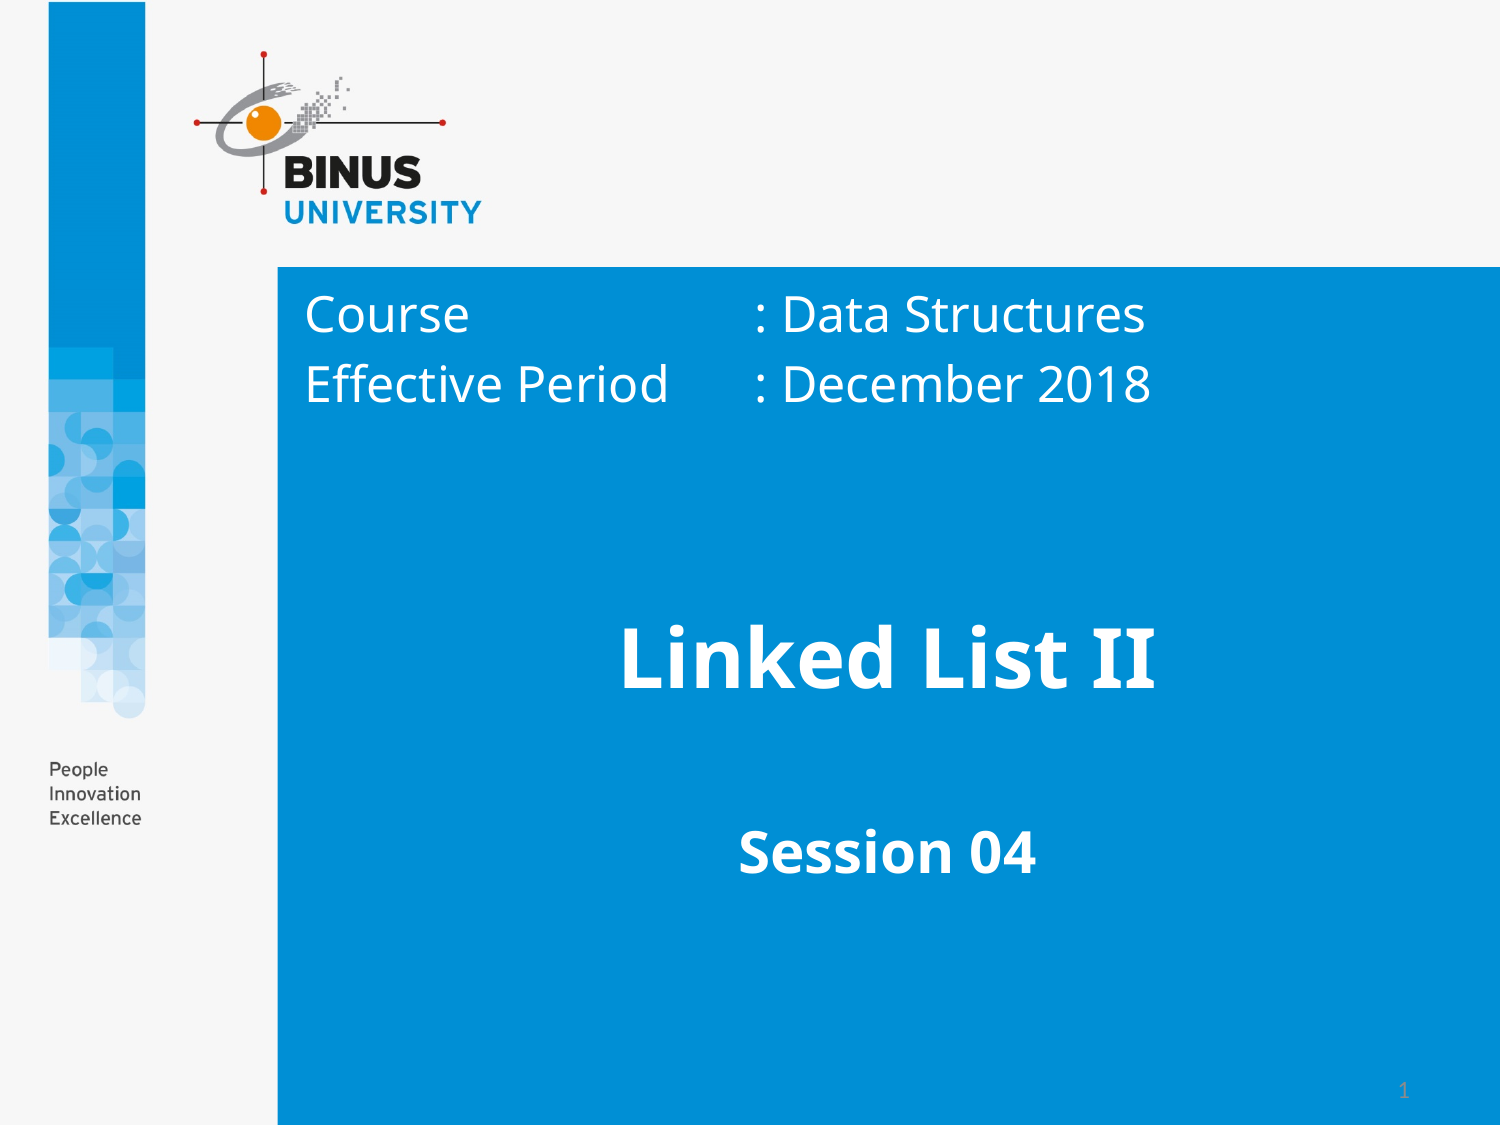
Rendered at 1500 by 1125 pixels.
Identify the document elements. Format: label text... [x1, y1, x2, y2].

picture [0, 0, 1500, 845]
slide_number 1 [1074, 1058, 1425, 1119]
text_box Course : Data Structures Effective Period : December 2018 [289, 275, 1450, 429]
title Linked List II Session 04 [275, 549, 1500, 942]
